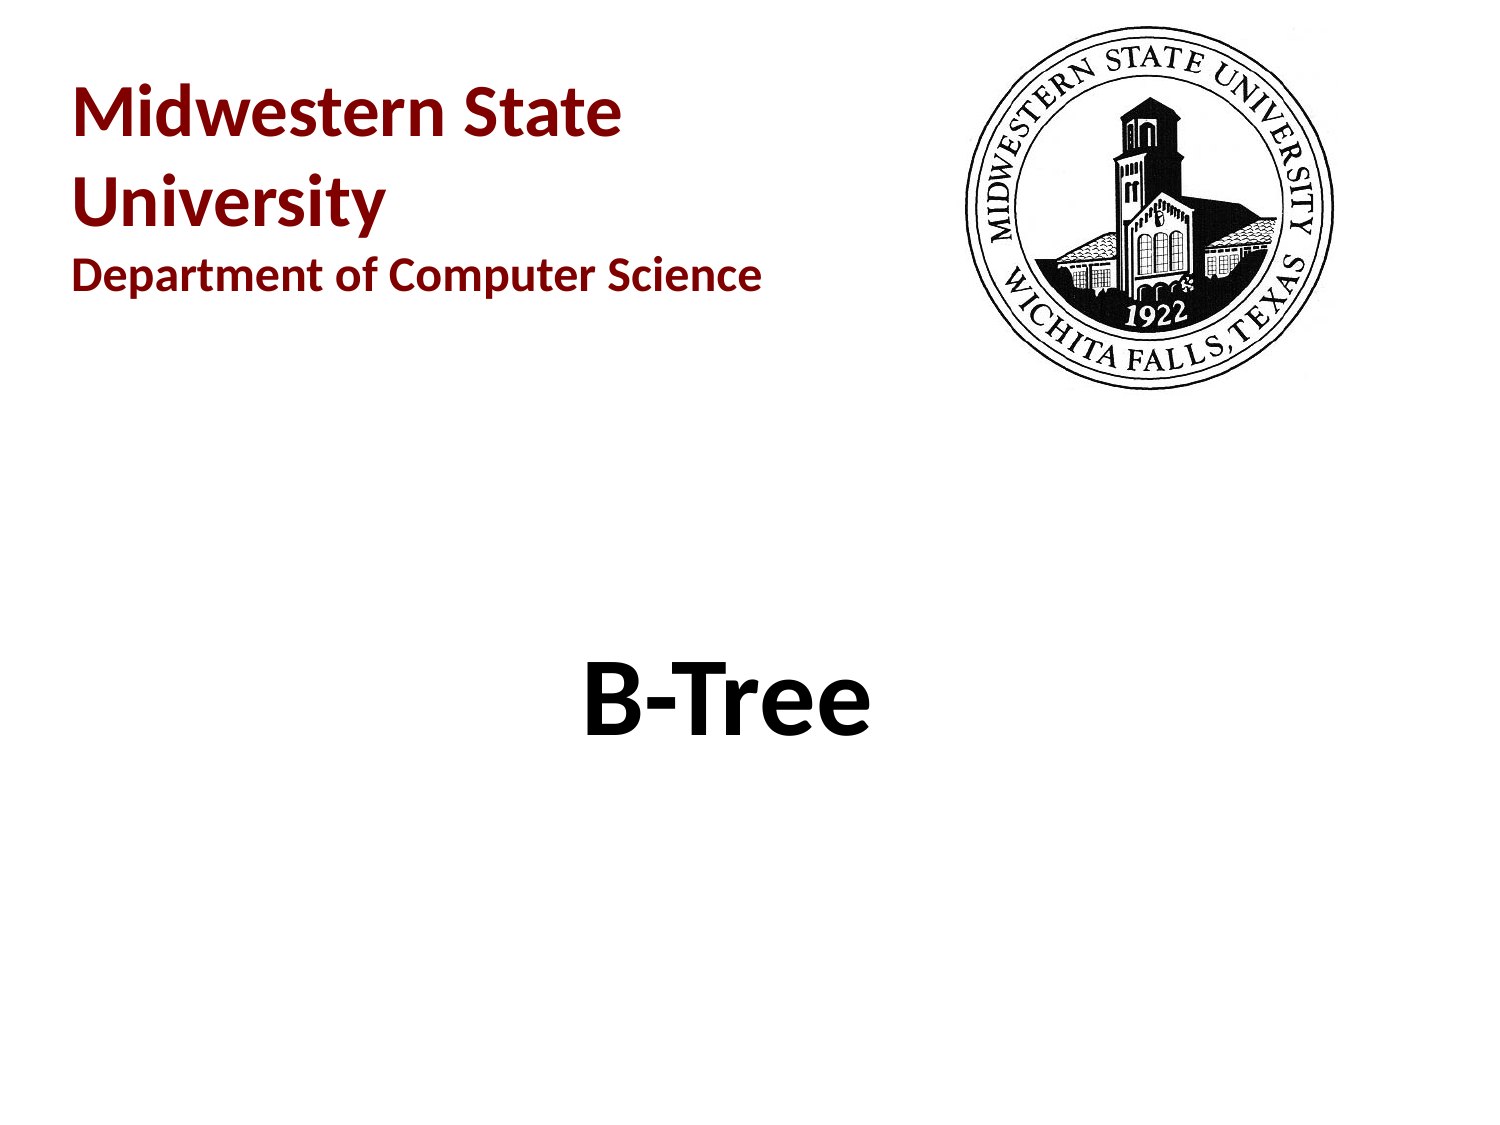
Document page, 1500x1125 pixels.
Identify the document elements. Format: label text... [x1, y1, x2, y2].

text_box Midwestern State University Department of Computer Science [56, 54, 898, 309]
text_box B-Tree [82, 615, 1373, 831]
picture [957, 18, 1338, 397]
